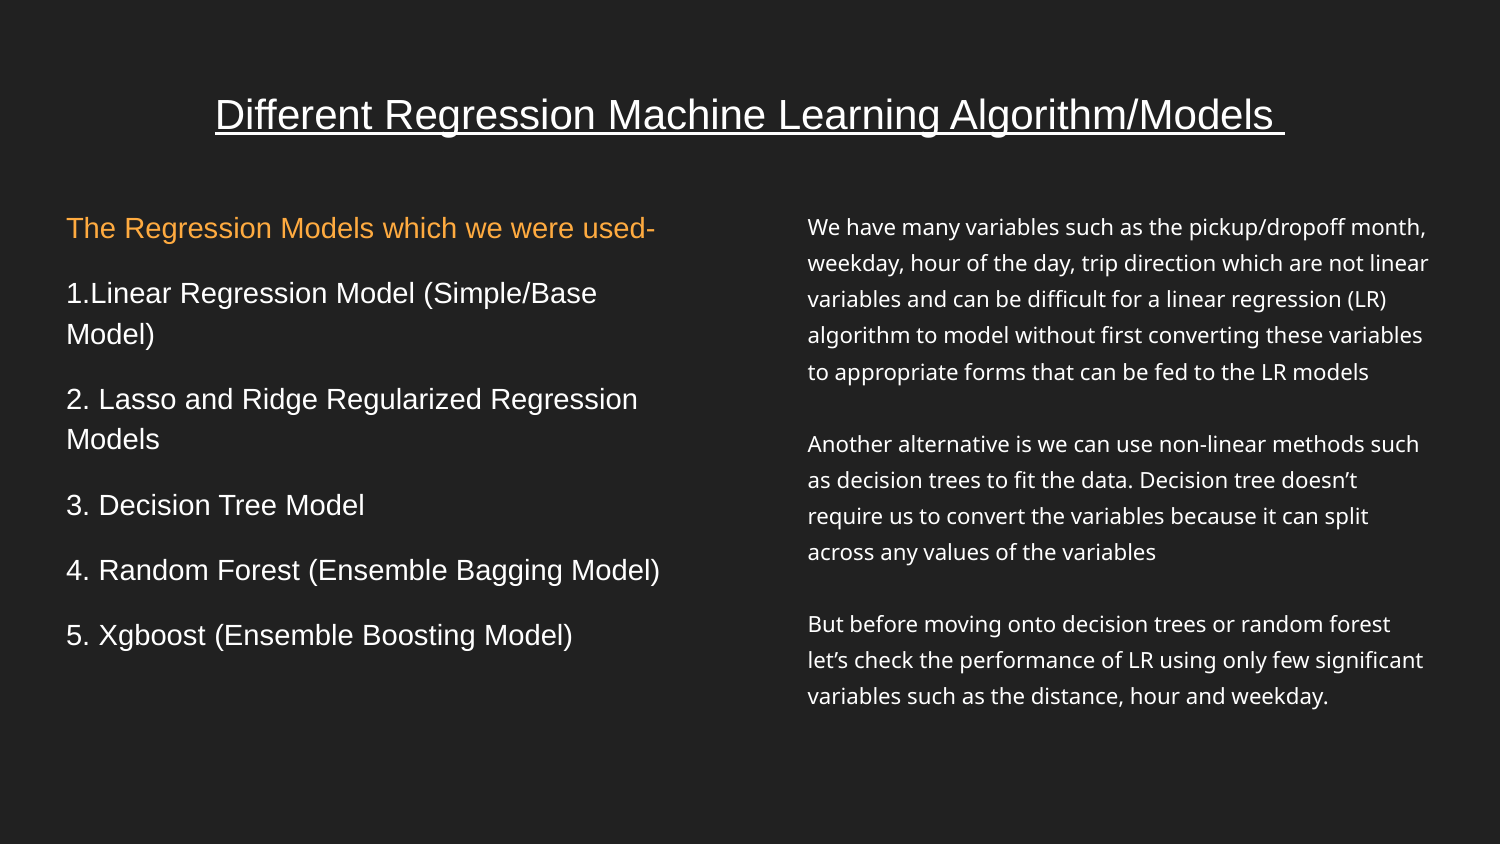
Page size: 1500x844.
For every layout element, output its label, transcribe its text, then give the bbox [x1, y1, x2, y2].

title Different Regression Machine Learning Algorithm/Models [51, 72, 1449, 167]
list We have many variables such as the pickup/dropoff month, weekday, hour of the day, trip direction which are not linear variables and can be difficult for a linear regression (LR) algorithm to model without first converting these variables to appropriate forms that can be fed to the LR models Another alternative is we can use non-linear methods such as decision trees to fit the data. Decision tree doesn’t require us to convert the variables because it can split across any values of the variables But before moving onto decision trees or random forest let’s check the performance of LR using only few significant variables such as the distance, hour and weekday. [792, 189, 1449, 750]
list The Regression Models which we were used- 1.Linear Regression Model (Simple/Base Model) 2. Lasso and Ridge Regularized Regression Models 3. Decision Tree Model 4. Random Forest (Ensemble Bagging Model) 5. Xgboost (Ensemble Boosting Model) [51, 189, 708, 750]
